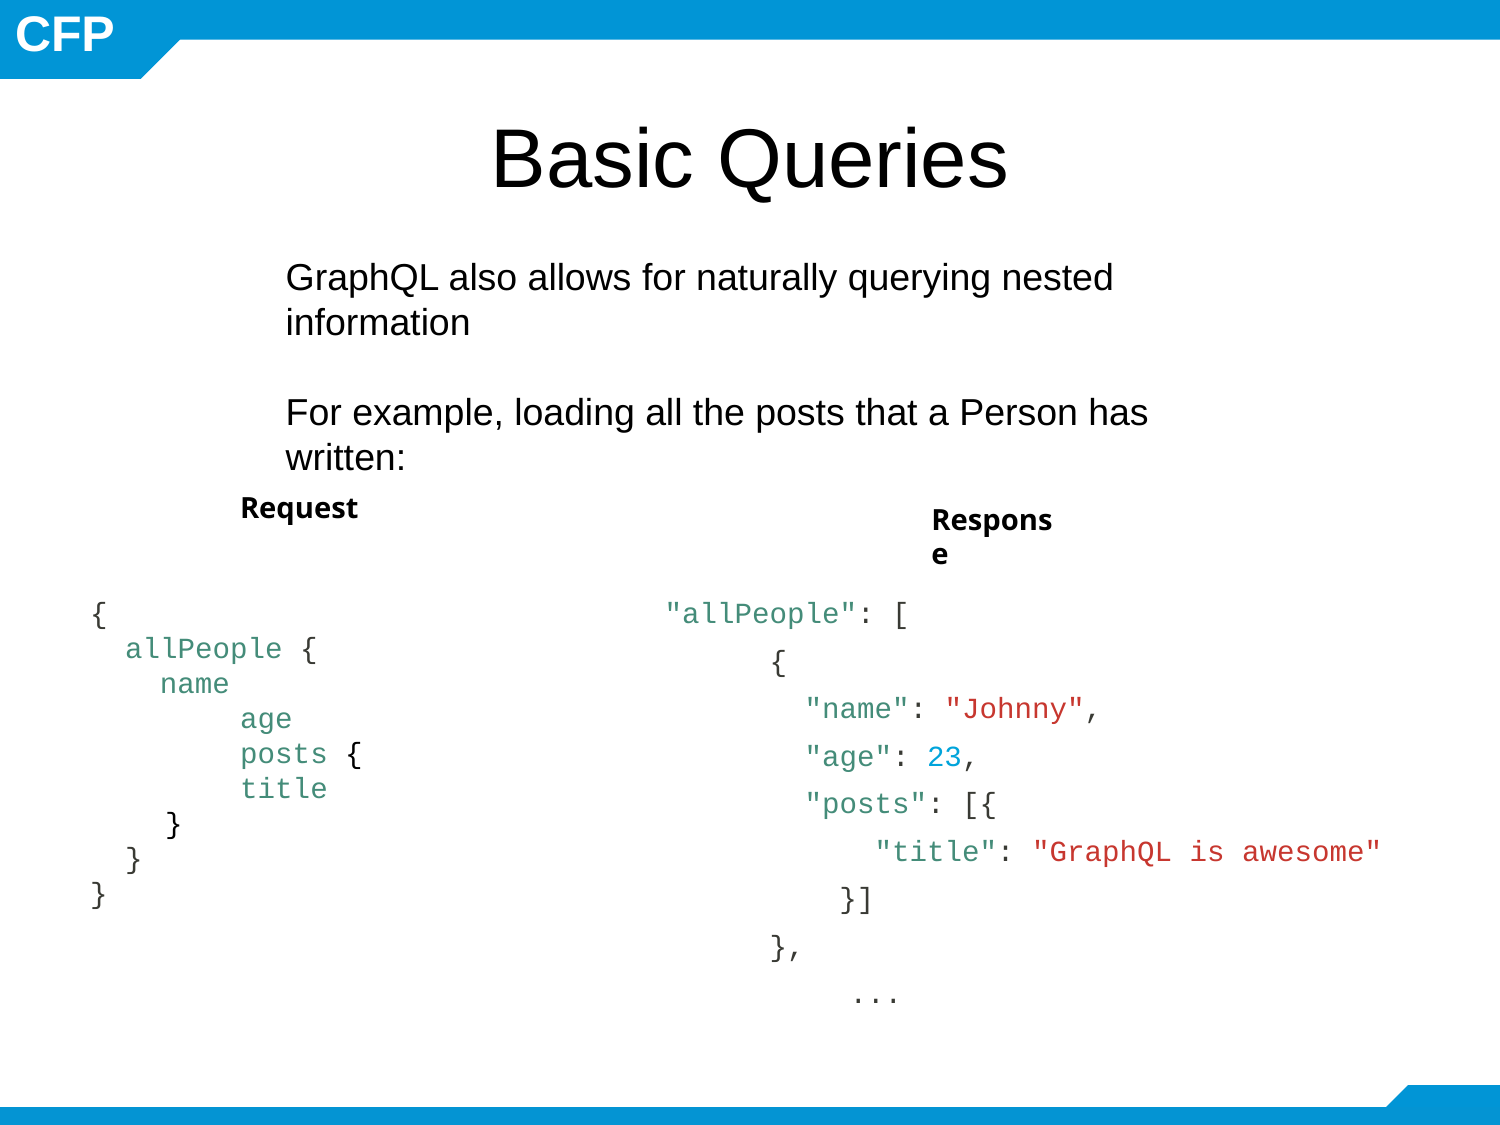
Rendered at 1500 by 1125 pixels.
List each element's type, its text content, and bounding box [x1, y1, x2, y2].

title Basic Queries [322, 77, 1178, 237]
text_box GraphQL also allows for naturally querying nested information For example, loading all the posts that a Person has written: [270, 237, 1261, 424]
text_box "allPeople": [ { "name": "Johnny", "age": 23, "posts": [{ "title": "GraphQL is awesome" }] }, ... [649, 579, 1446, 1125]
text_box { allPeople { name age posts { title } } } [75, 579, 531, 1070]
text_box Request [225, 474, 381, 580]
text_box Response [916, 485, 1072, 569]
